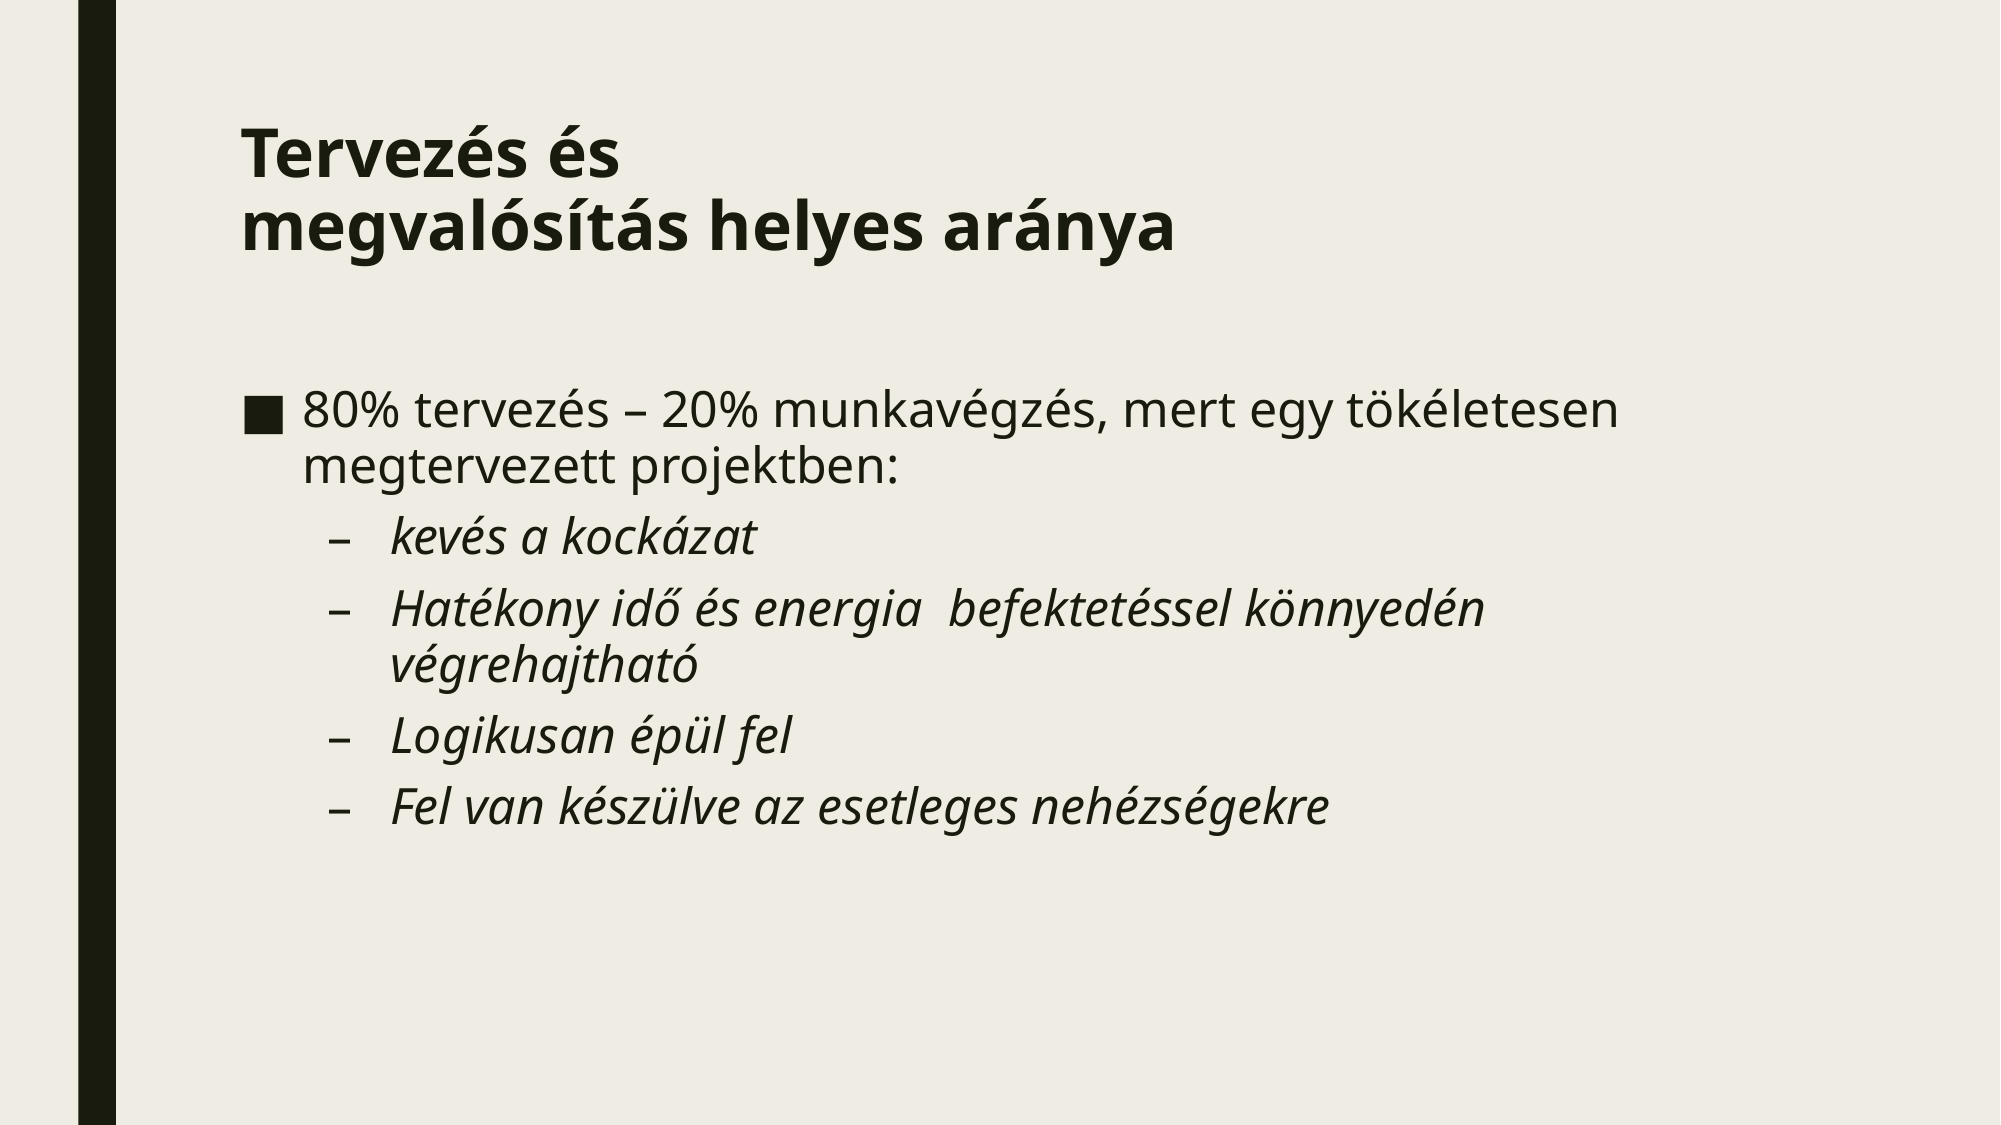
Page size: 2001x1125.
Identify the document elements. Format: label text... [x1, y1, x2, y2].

title Tervezés és megvalósítás helyes aránya [225, 112, 1800, 357]
list 80% tervezés – 20% munkavégzés, mert egy tökéletesen megtervezett projektben: kevés a kockázat Hatékony idő és energia befektetéssel könnyedén végrehajtható Logikusan épül fel Fel van készülve az esetleges nehézségekre [225, 375, 1800, 963]
